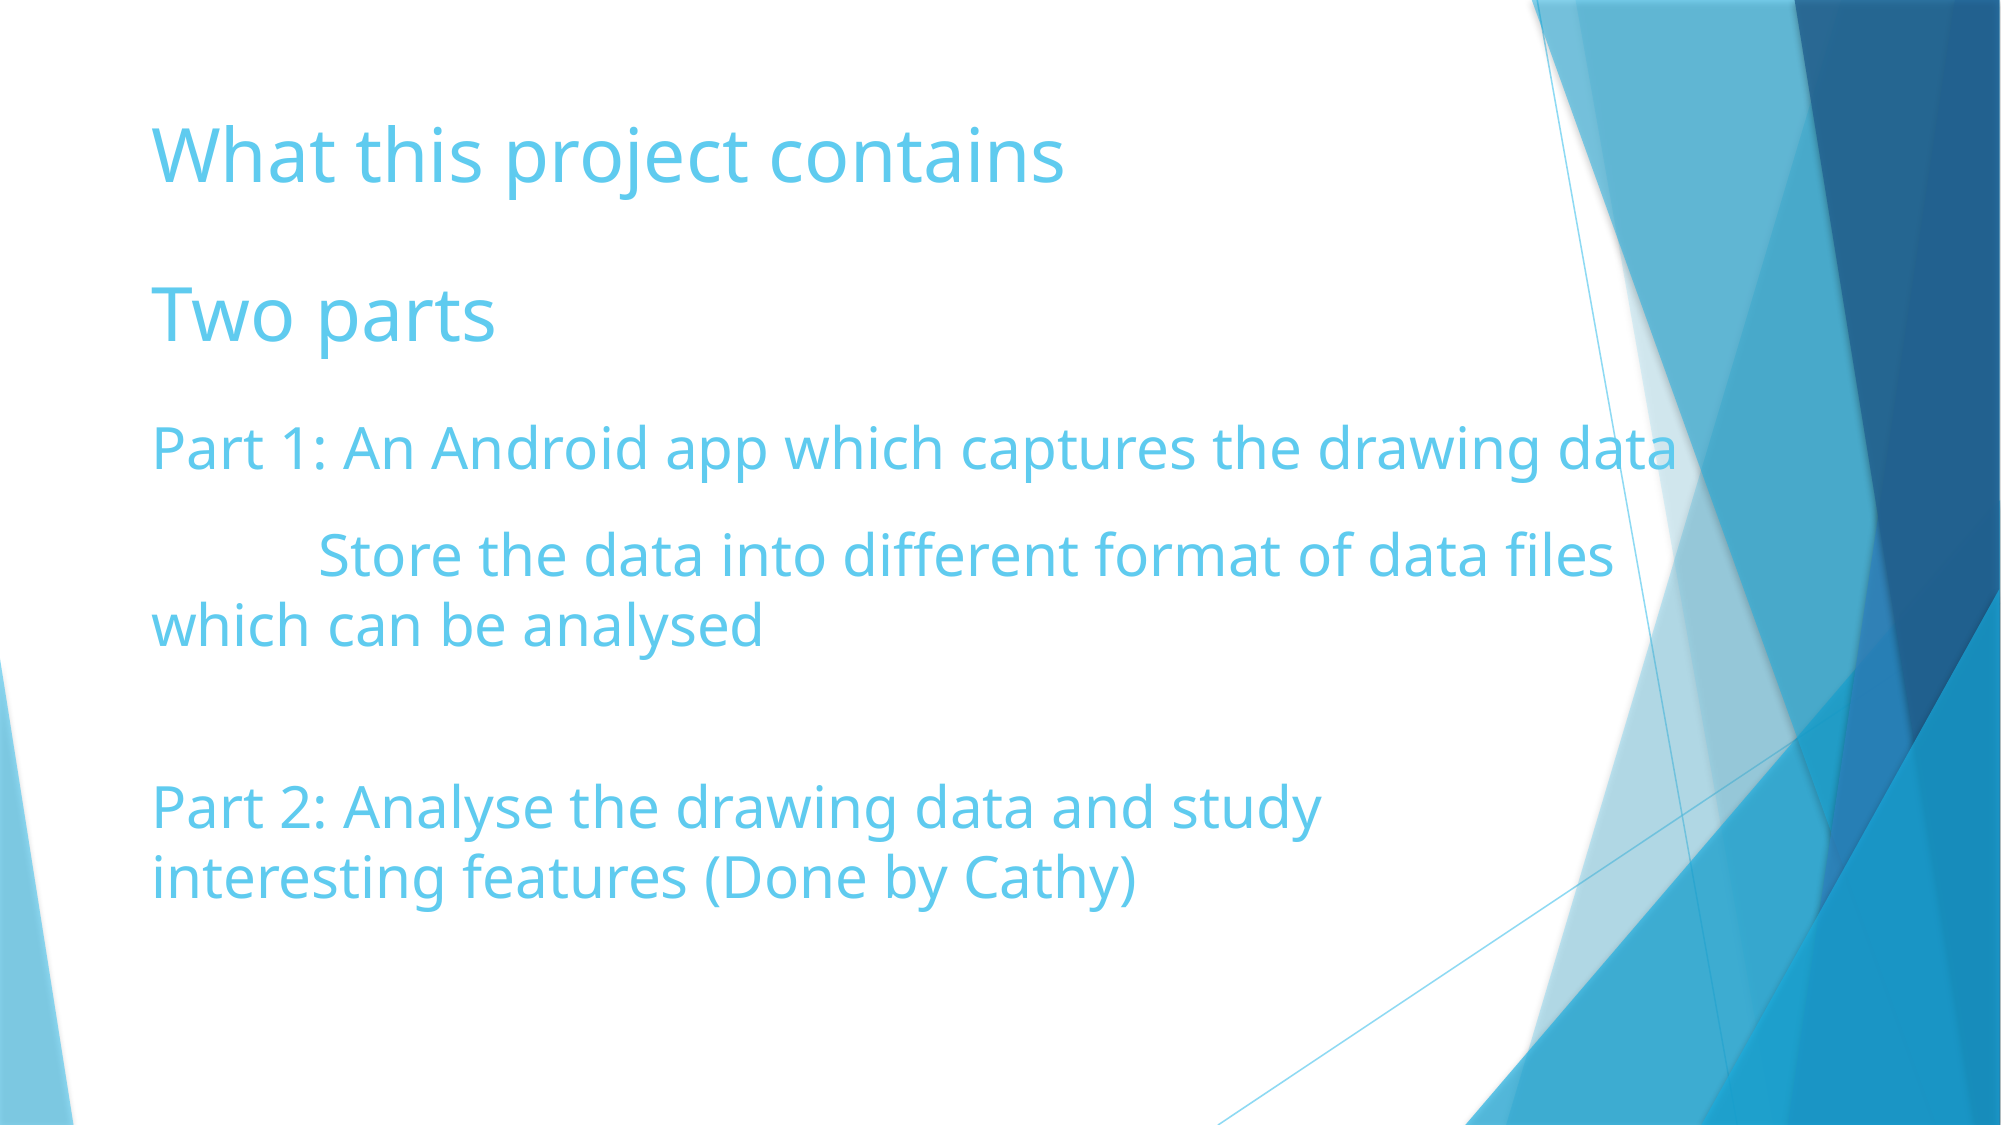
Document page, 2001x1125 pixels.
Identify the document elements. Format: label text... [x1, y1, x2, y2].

text_box Part 1: An Android app which captures the drawing data [136, 403, 1862, 622]
title What this project contains [136, 100, 1862, 258]
text_box Part 2: Analyse the drawing data and study interesting features (Done by Cathy) [136, 762, 1352, 980]
text_box Store the data into different format of data files which can be analysed [136, 510, 1688, 729]
text_box Two parts [136, 258, 1862, 403]
